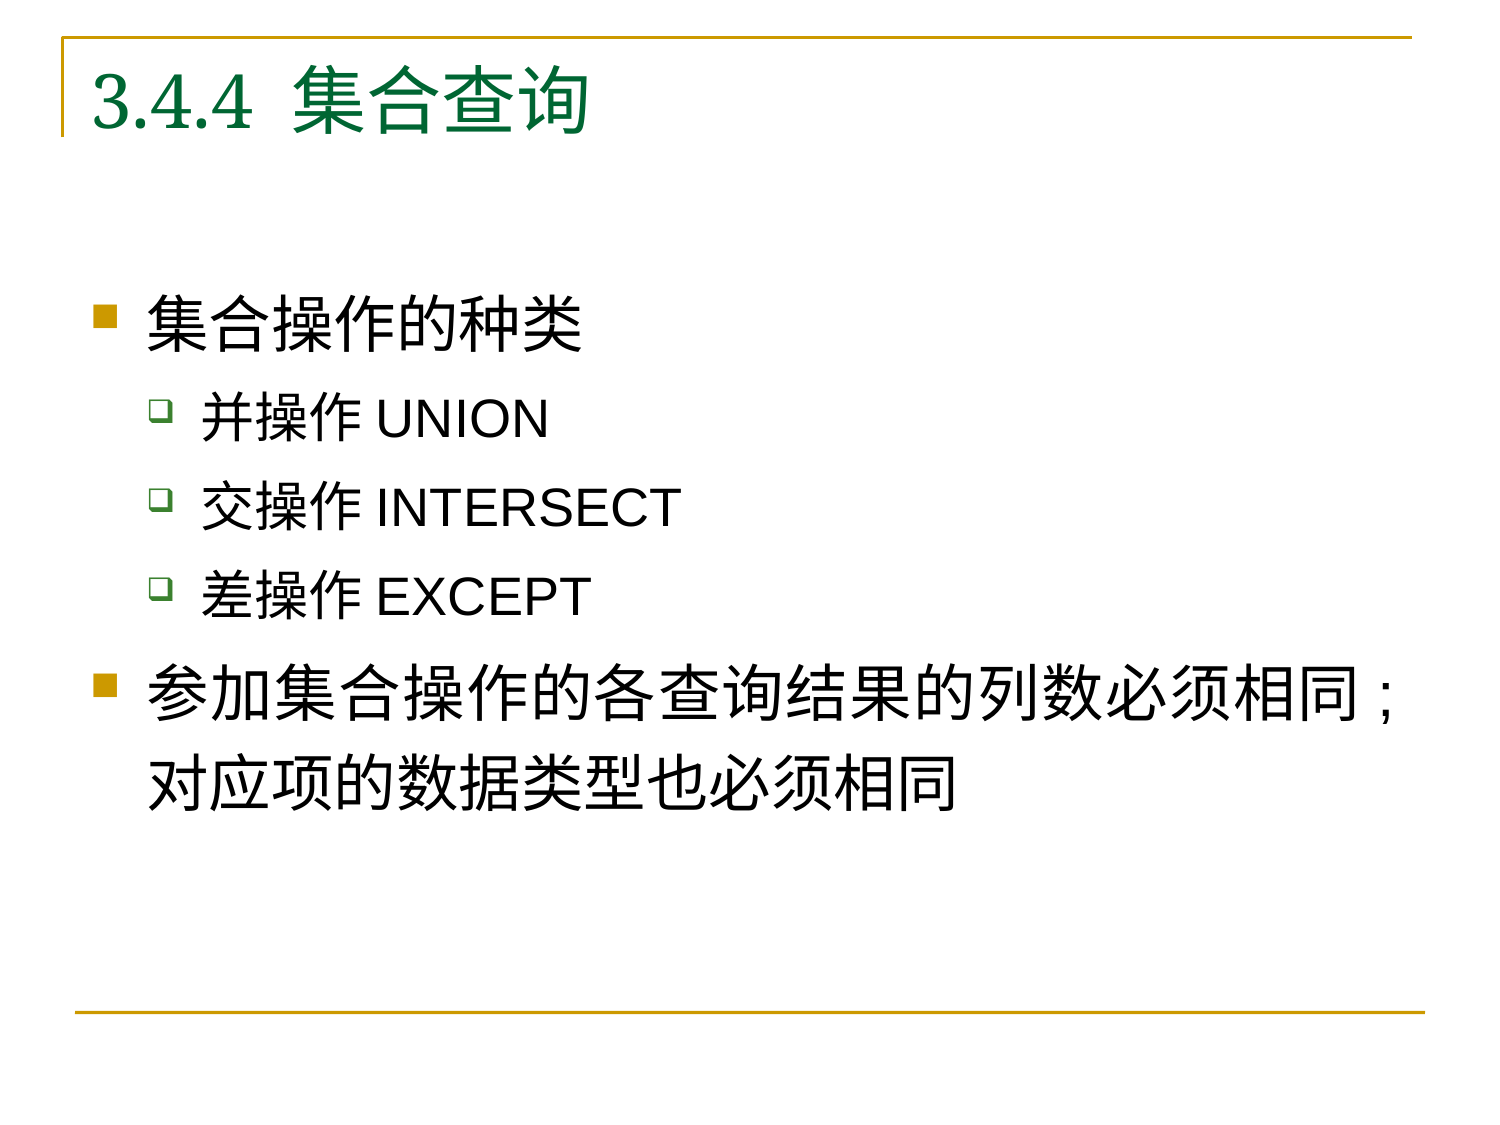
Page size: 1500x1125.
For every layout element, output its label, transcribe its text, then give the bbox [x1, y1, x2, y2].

list 集合操作的种类 并操作UNION 交操作INTERSECT 差操作EXCEPT 参加集合操作的各查询结果的列数必须相同;对应项的数据类型也必须相同 [74, 262, 1426, 1006]
title 3.4.4 集合查询 [74, 45, 1426, 233]
